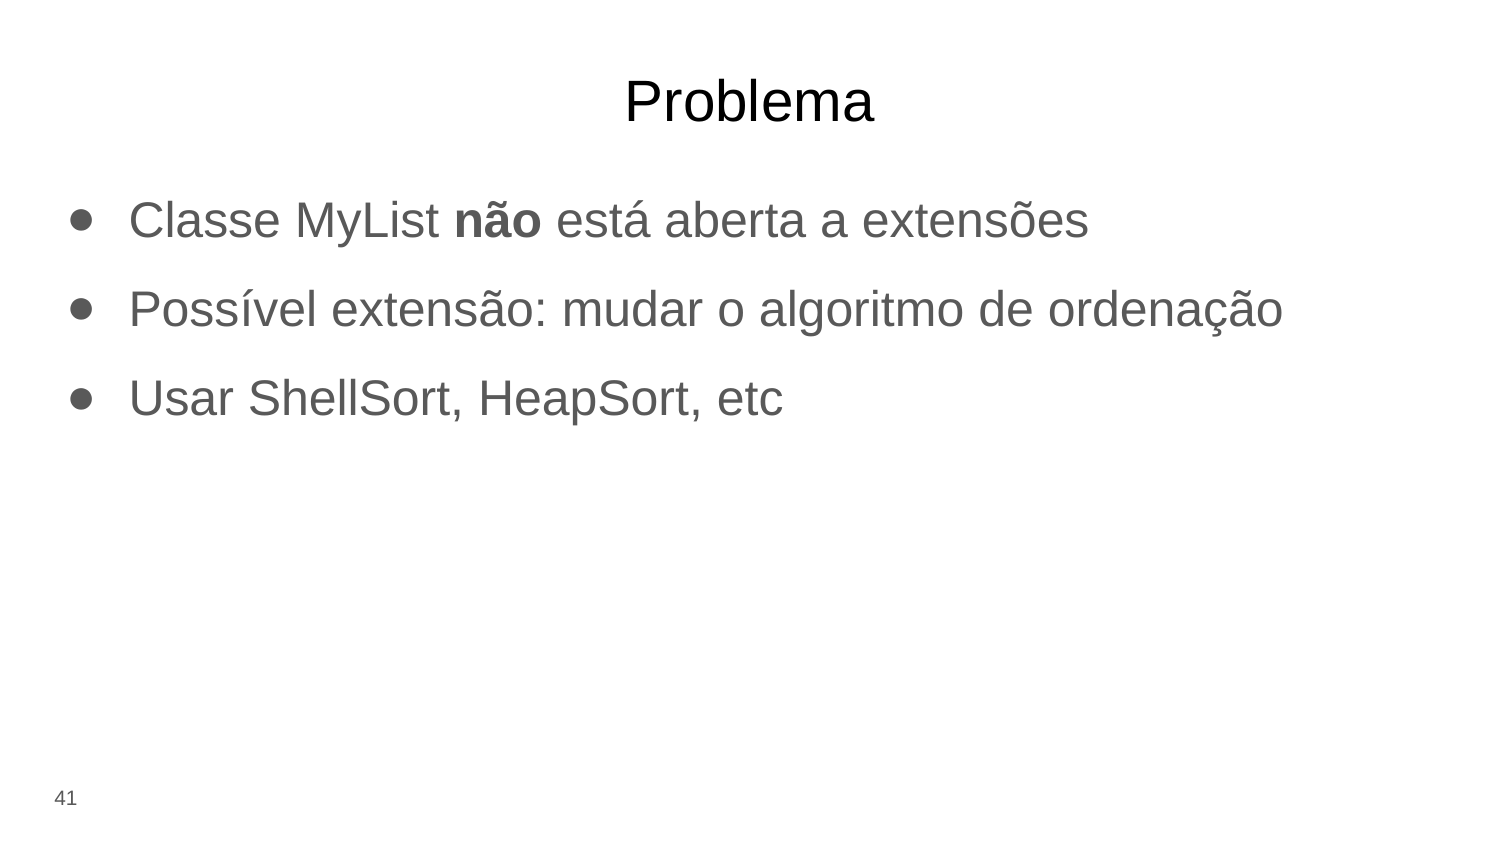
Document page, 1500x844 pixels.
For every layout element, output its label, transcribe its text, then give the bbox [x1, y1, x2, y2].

slide_number 41 [2, 764, 93, 830]
list Classe MyList não está aberta a extensões Possível extensão: mudar o algoritmo de ordenação Usar ShellSort, HeapSort, etc [38, 164, 1437, 299]
title Problema [51, 48, 1449, 142]
